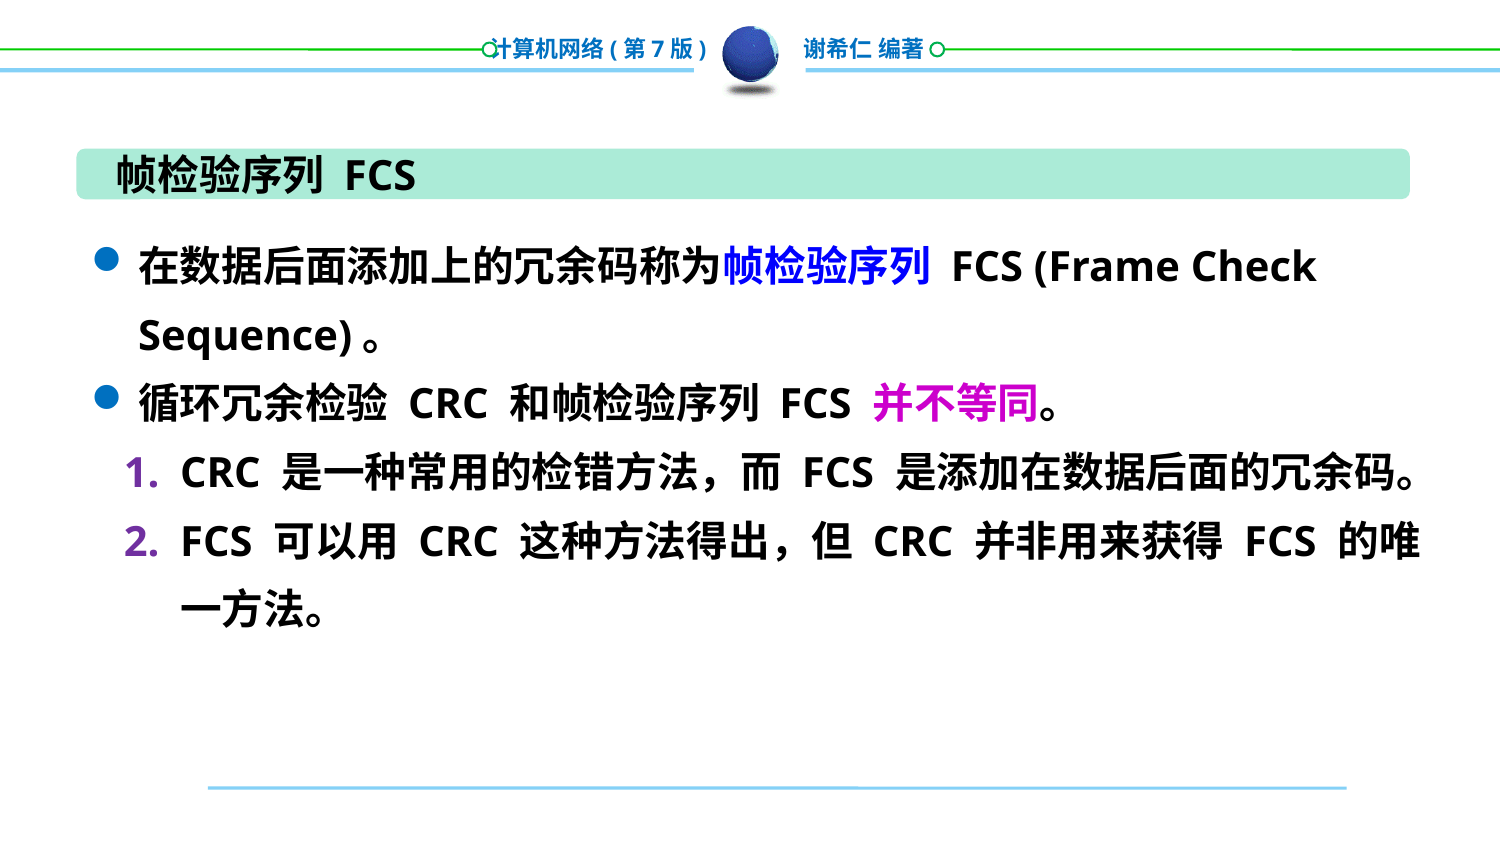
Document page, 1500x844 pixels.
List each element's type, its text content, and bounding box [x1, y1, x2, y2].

text_box [432, 148, 1411, 200]
text_box 在数据后面添加上的冗余码称为帧检验序列 FCS (Frame Check Sequence)。 循环冗余检验 CRC 和帧检验序列 FCS 并不等同。 CRC 是一种常用的检错方法，而 FCS 是添加在数据后面的冗余码。 FCS 可以用 CRC 这种方法得出，但 CRC 并非用来获得 FCS 的唯一方法。 [76, 213, 1439, 641]
text_box 帧检验序列 FCS [100, 141, 432, 207]
picture [720, 24, 780, 100]
text_box [76, 148, 100, 200]
